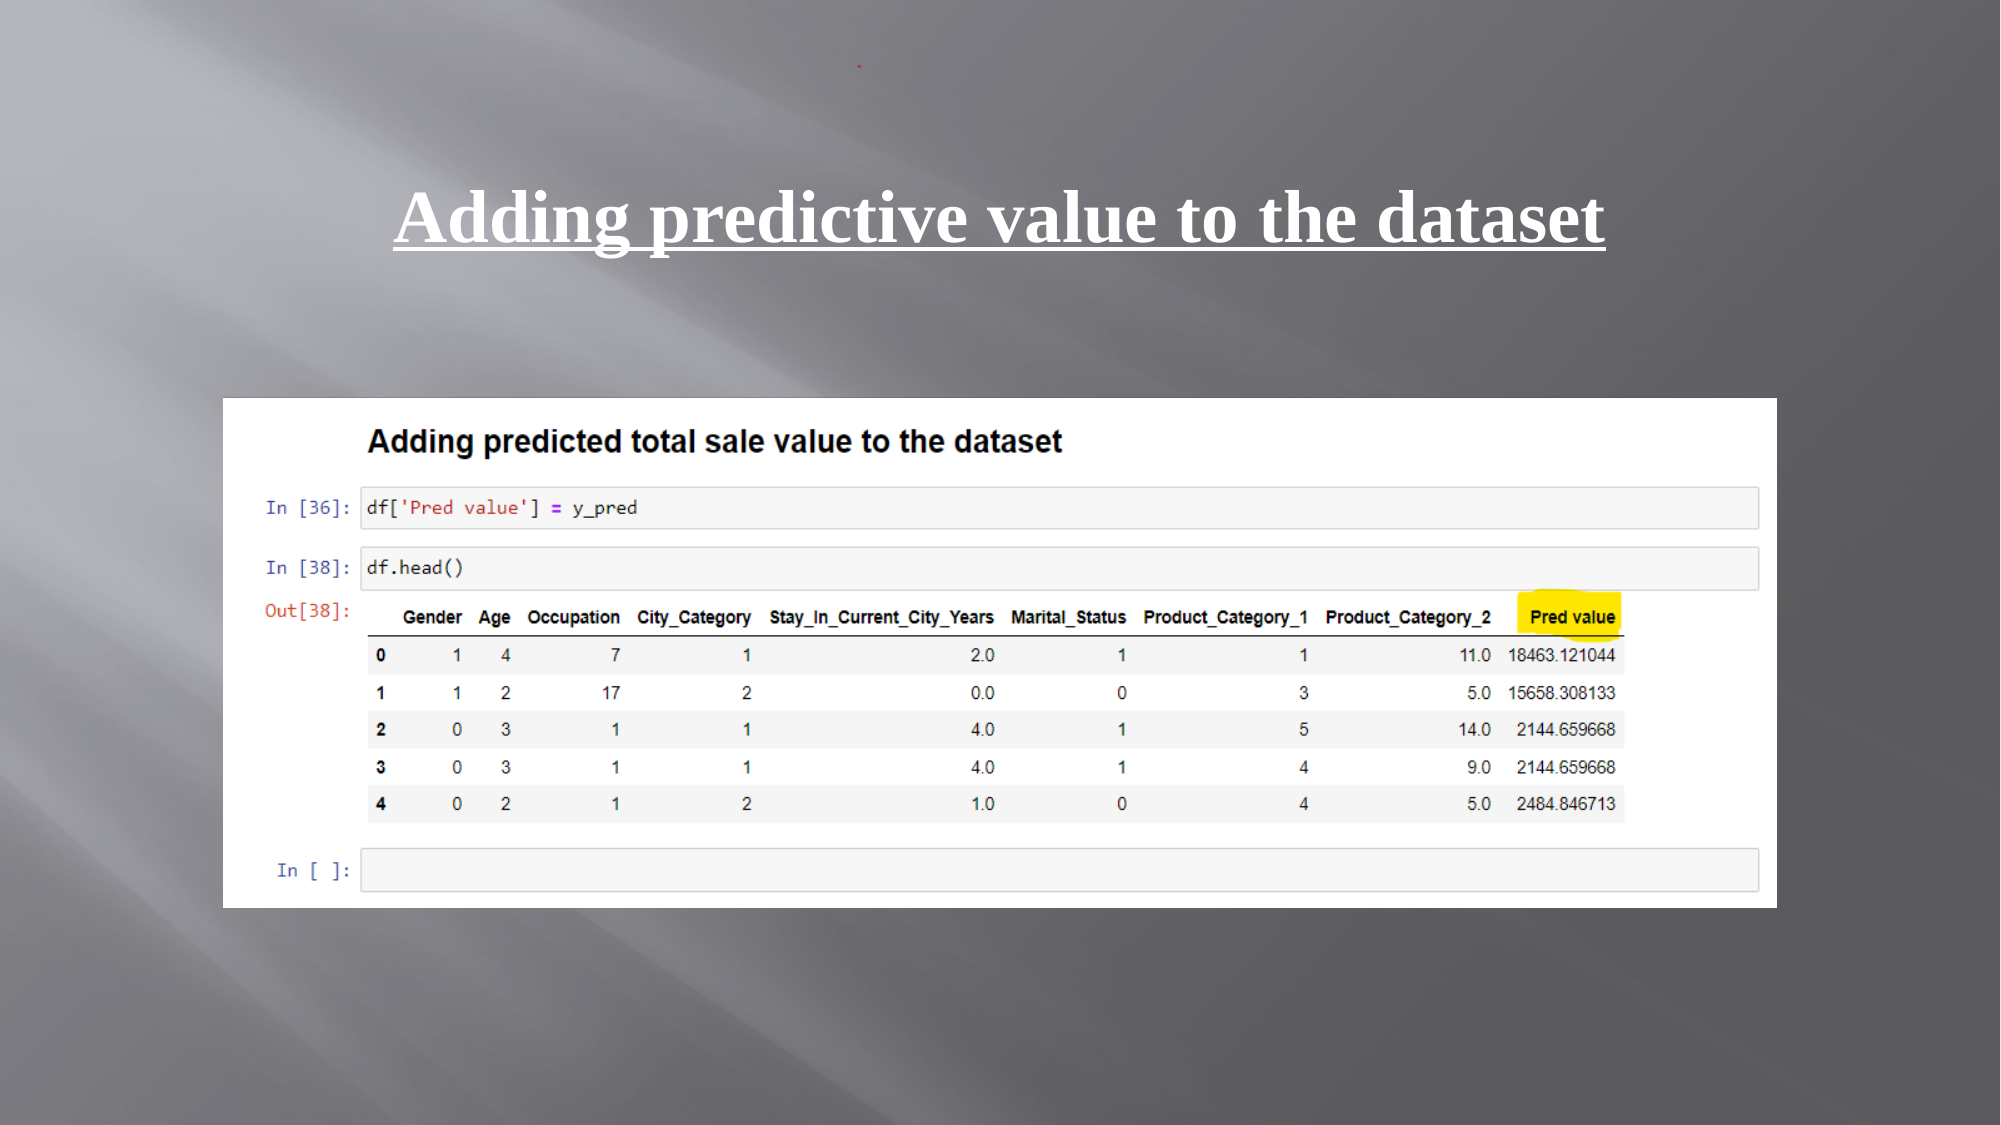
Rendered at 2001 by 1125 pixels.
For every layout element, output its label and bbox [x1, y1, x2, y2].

picture [222, 64, 1778, 909]
